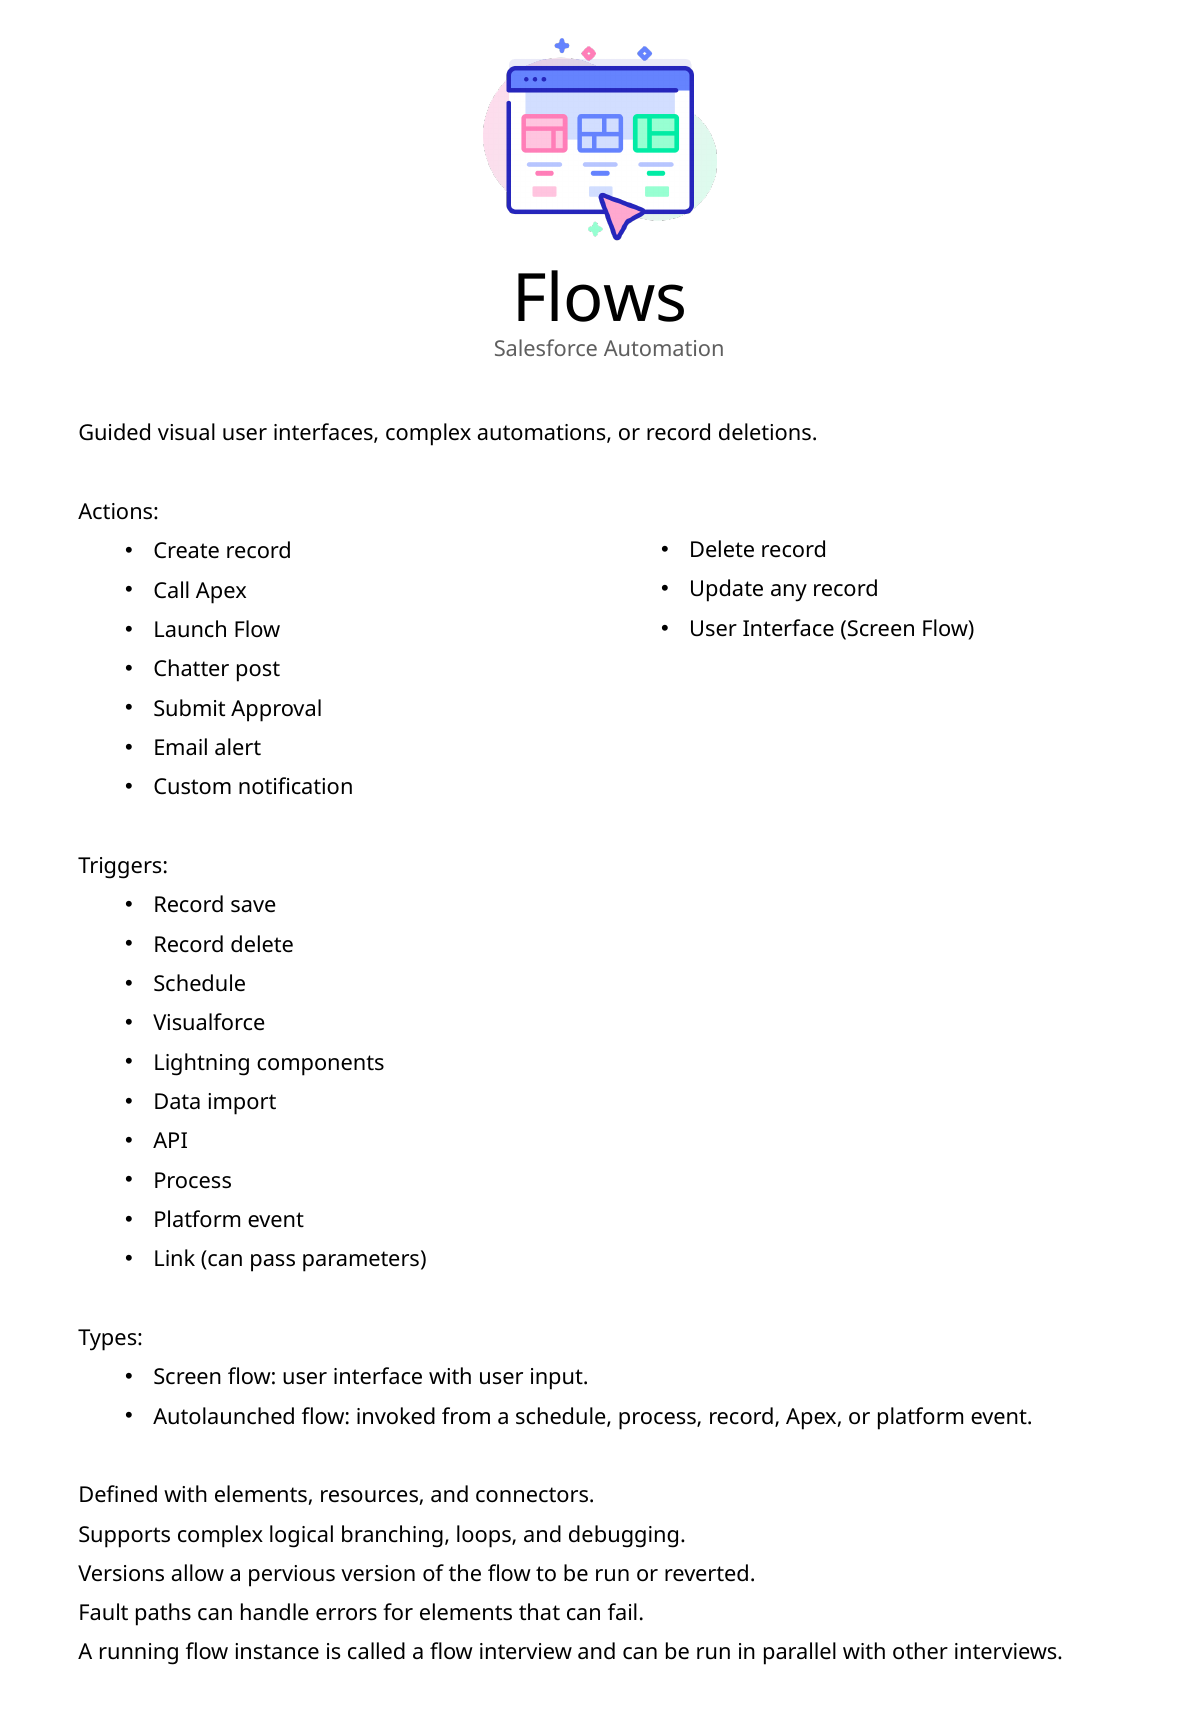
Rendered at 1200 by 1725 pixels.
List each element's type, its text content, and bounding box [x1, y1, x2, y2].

text_box Flows Salesforce Automation Guided visual user interfaces, complex automations, or record deletions. Actions: Create record Call Apex Launch Flow Chatter post Submit Approval Email alert Custom notification Triggers: Record save Record delete Schedule Visualforce Lightning components Data import API Process Platform event Link (can pass parameters) Types: Screen flow: user interface with user input. Autolaunched flow: invoked from a schedule, process, record, Apex, or platform event. Defined with elements, resources, and connectors. Supports complex logical branching, loops, and debugging. Versions allow a pervious version of the flow to be run or reverted. Fault paths can handle errors for elements that can fail. A running flow instance is called a flow interview and can be run in parallel with other interviews. [63, 247, 1137, 1672]
picture [483, 22, 717, 256]
text_box Delete record Update any record User Interface (Screen Flow) [599, 515, 1080, 648]
